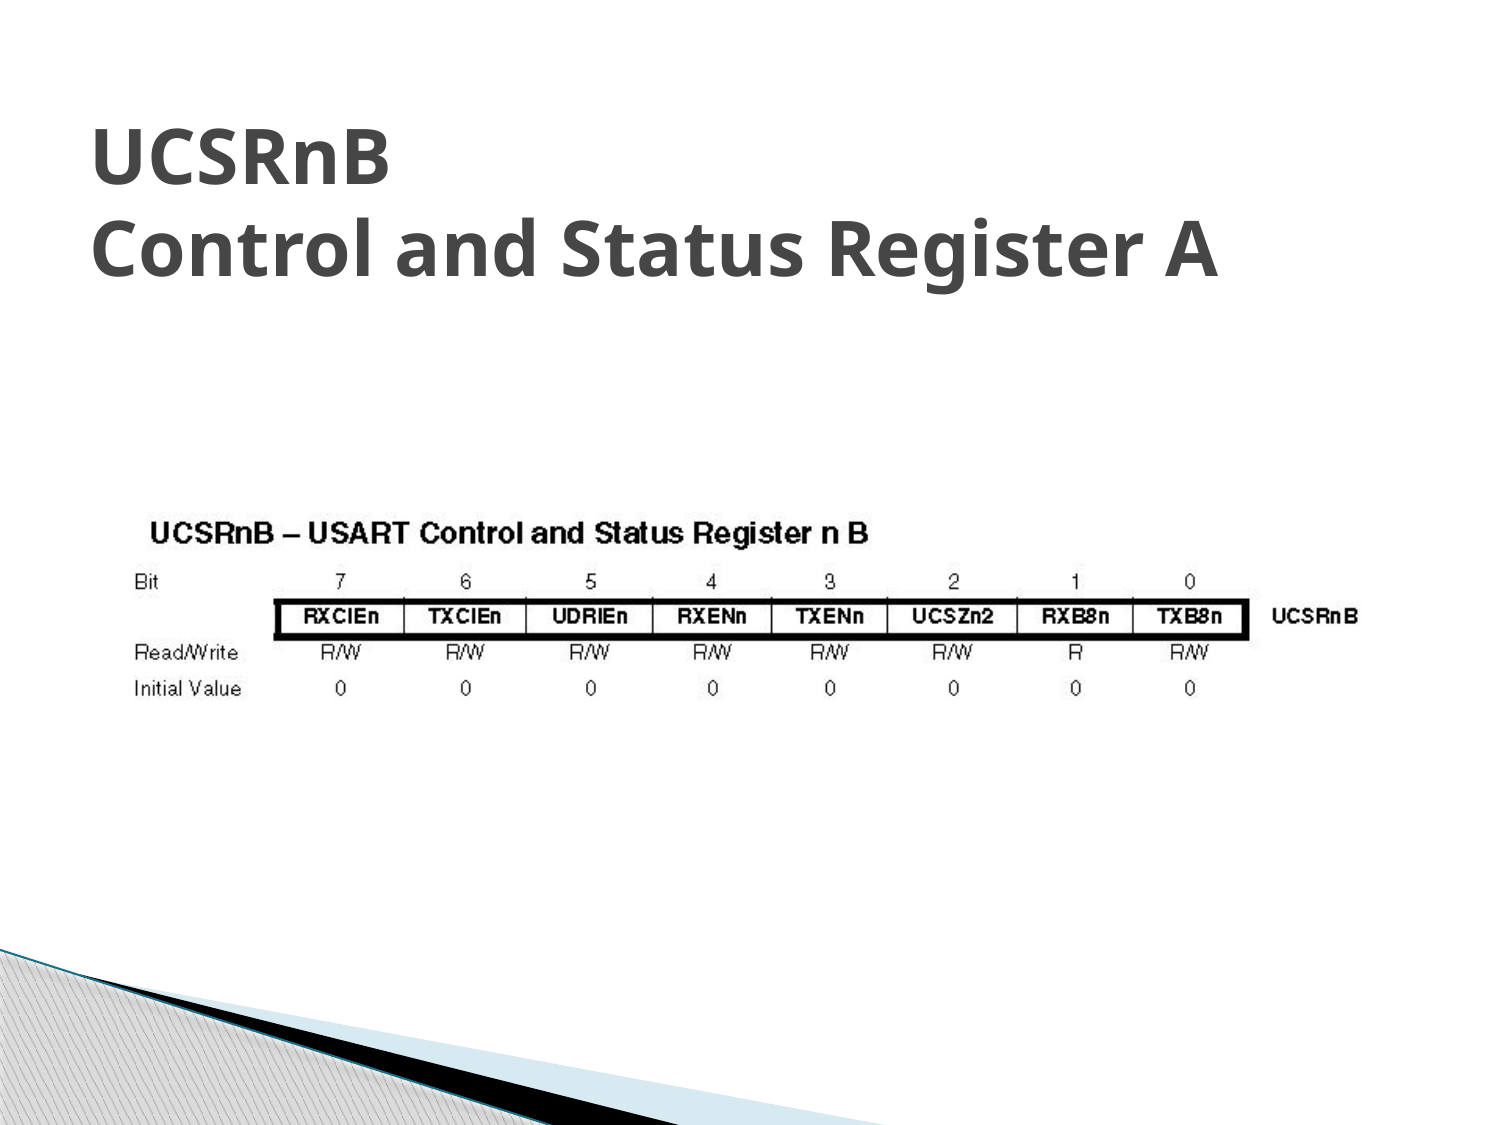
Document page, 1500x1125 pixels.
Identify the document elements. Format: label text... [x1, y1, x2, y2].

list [122, 499, 1378, 729]
title UCSRnB Control and Status Register A [75, 99, 1425, 393]
